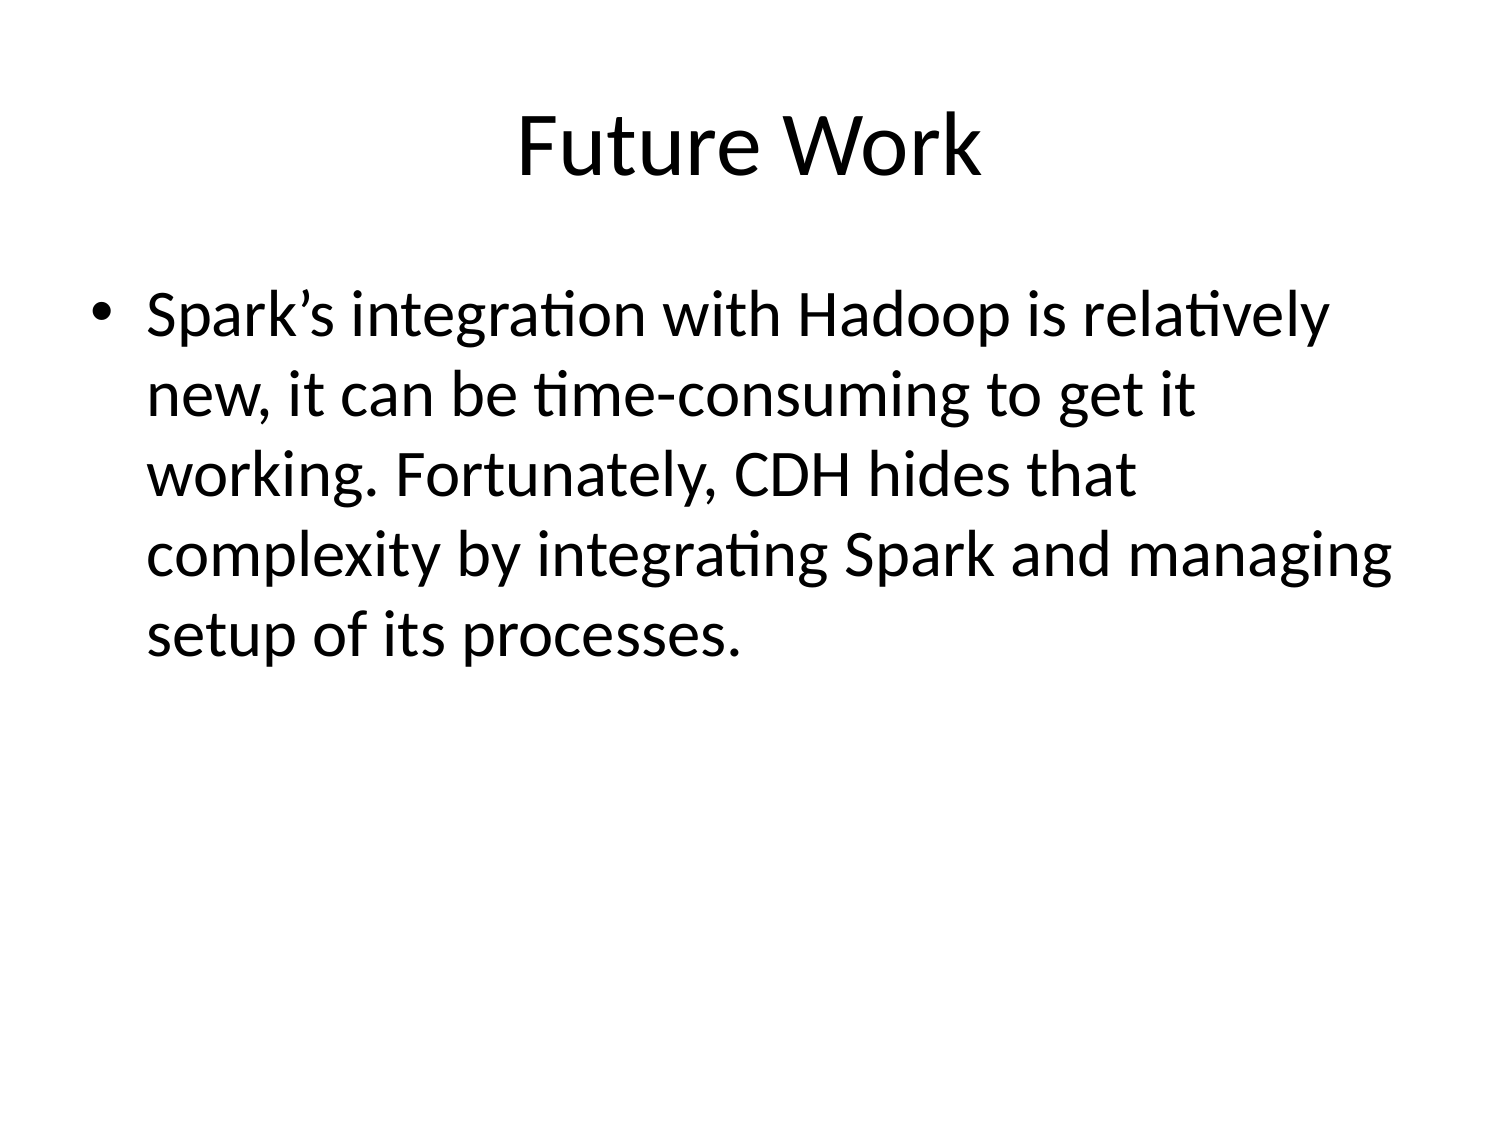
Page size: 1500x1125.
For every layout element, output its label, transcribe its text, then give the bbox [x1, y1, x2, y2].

list Spark’s integration with Hadoop is relatively new, it can be time-consuming to get it working. Fortunately, CDH hides that complexity by integrating Spark and managing setup of its processes. [75, 262, 1425, 1005]
title Future Work [75, 45, 1425, 233]
